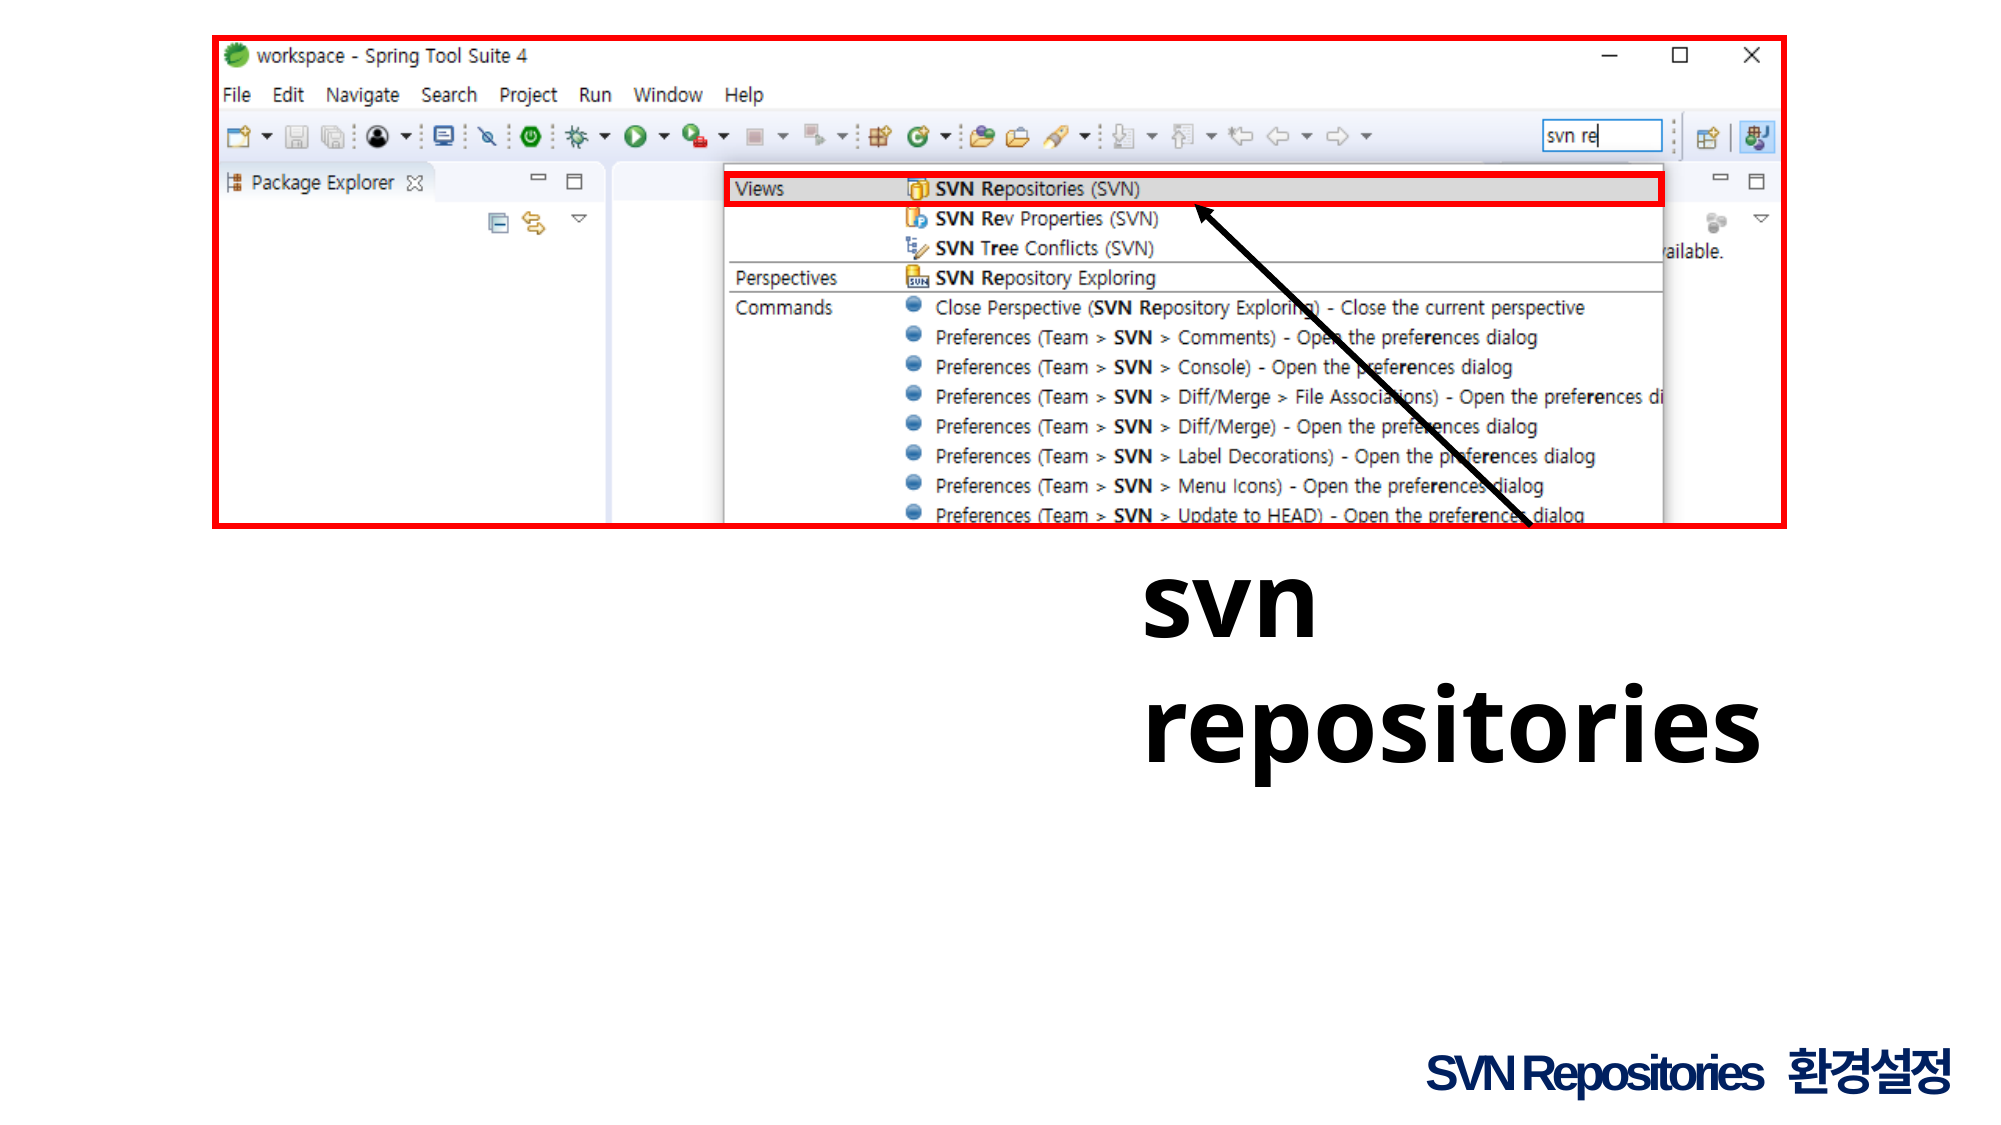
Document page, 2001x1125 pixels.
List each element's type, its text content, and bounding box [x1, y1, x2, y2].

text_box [1194, 203, 1532, 526]
text_box svn repositories [1126, 525, 1936, 791]
picture [215, 38, 1785, 526]
text_box SVN Repositories 환경설정 [1410, 1033, 2000, 1109]
